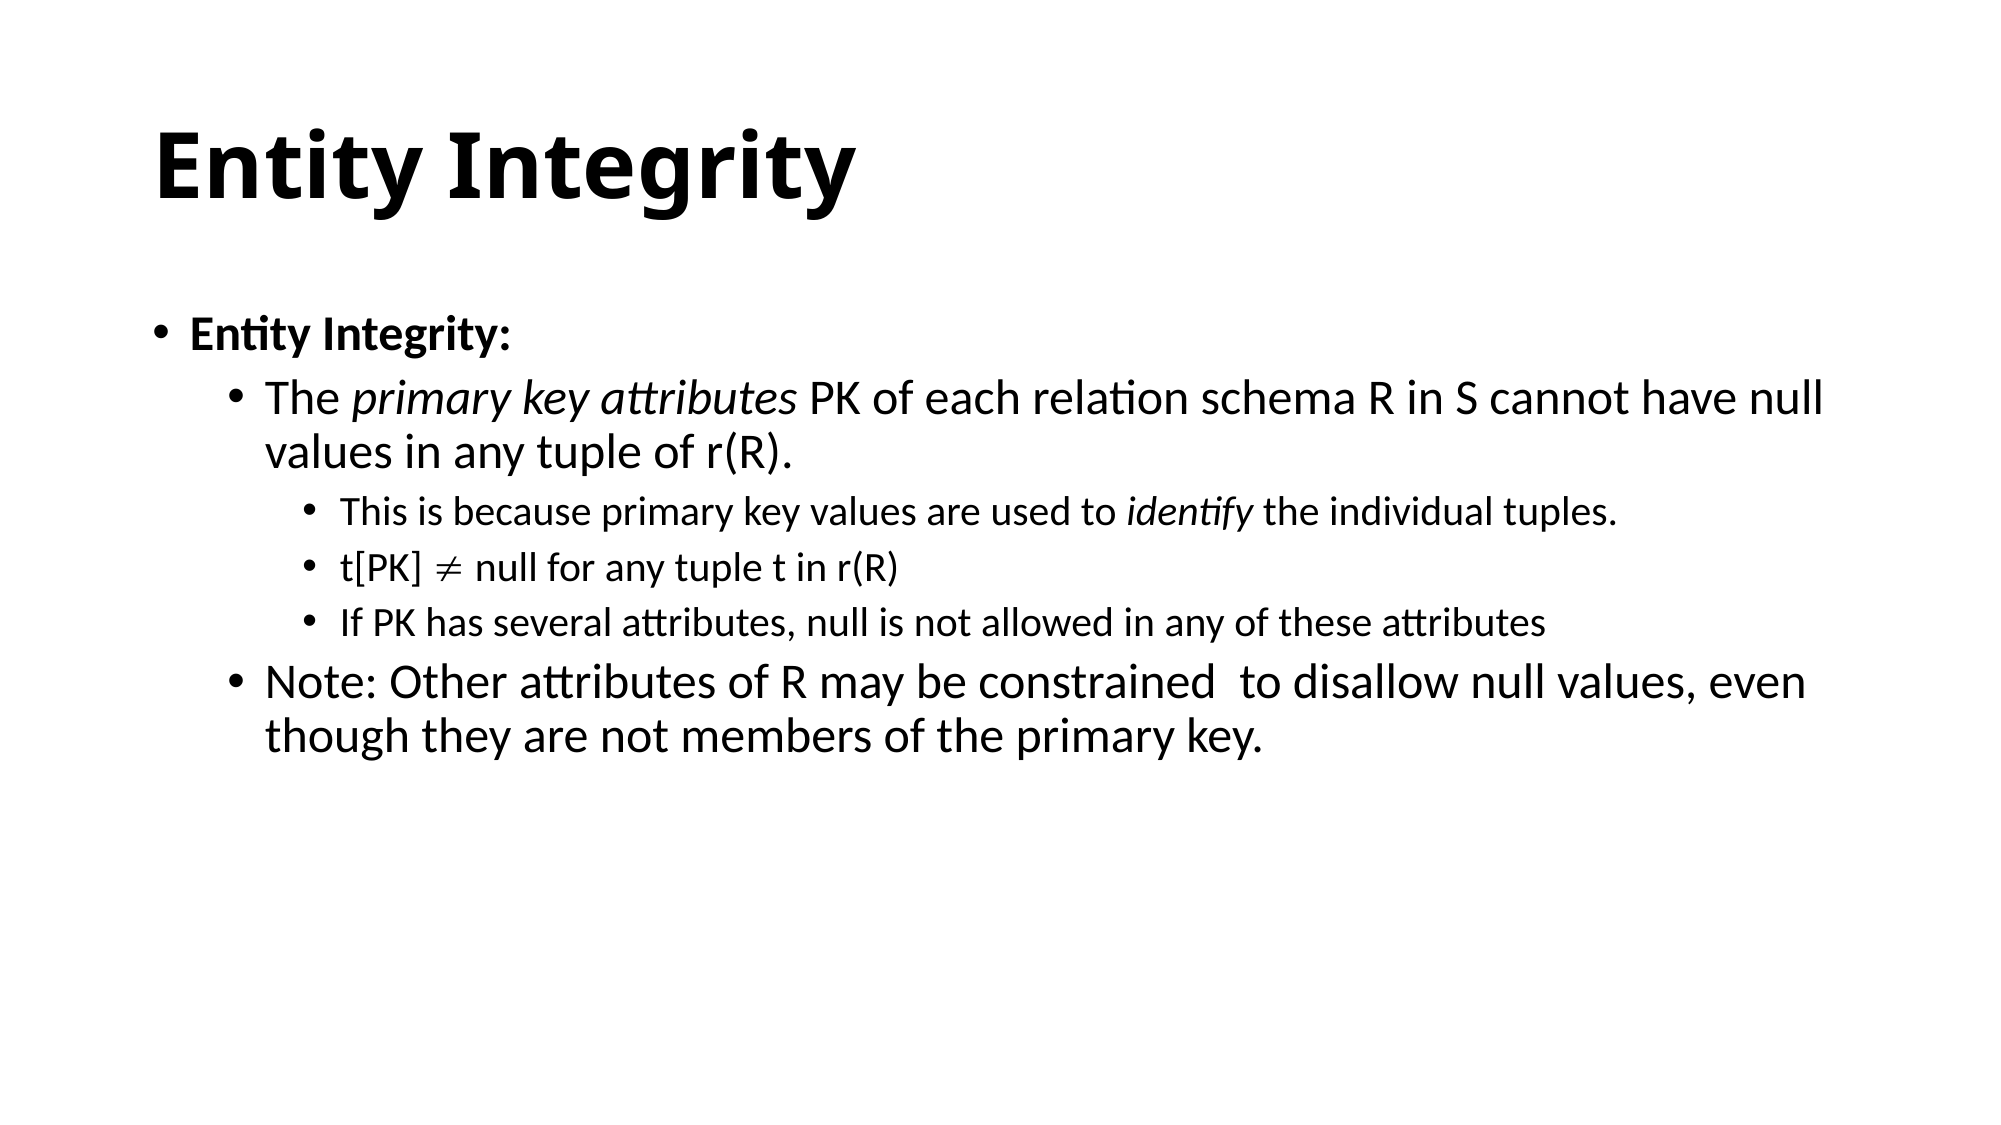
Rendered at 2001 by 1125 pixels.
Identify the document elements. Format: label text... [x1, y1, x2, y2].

list Entity Integrity: The primary key attributes PK of each relation schema R in S cannot have null values in any tuple of r(R). This is because primary key values are used to identify the individual tuples. t[PK]  null for any tuple t in r(R) If PK has several attributes, null is not allowed in any of these attributes Note: Other attributes of R may be constrained to disallow null values, even though they are not members of the primary key. [137, 299, 1863, 1014]
title Entity Integrity [137, 59, 1863, 278]
